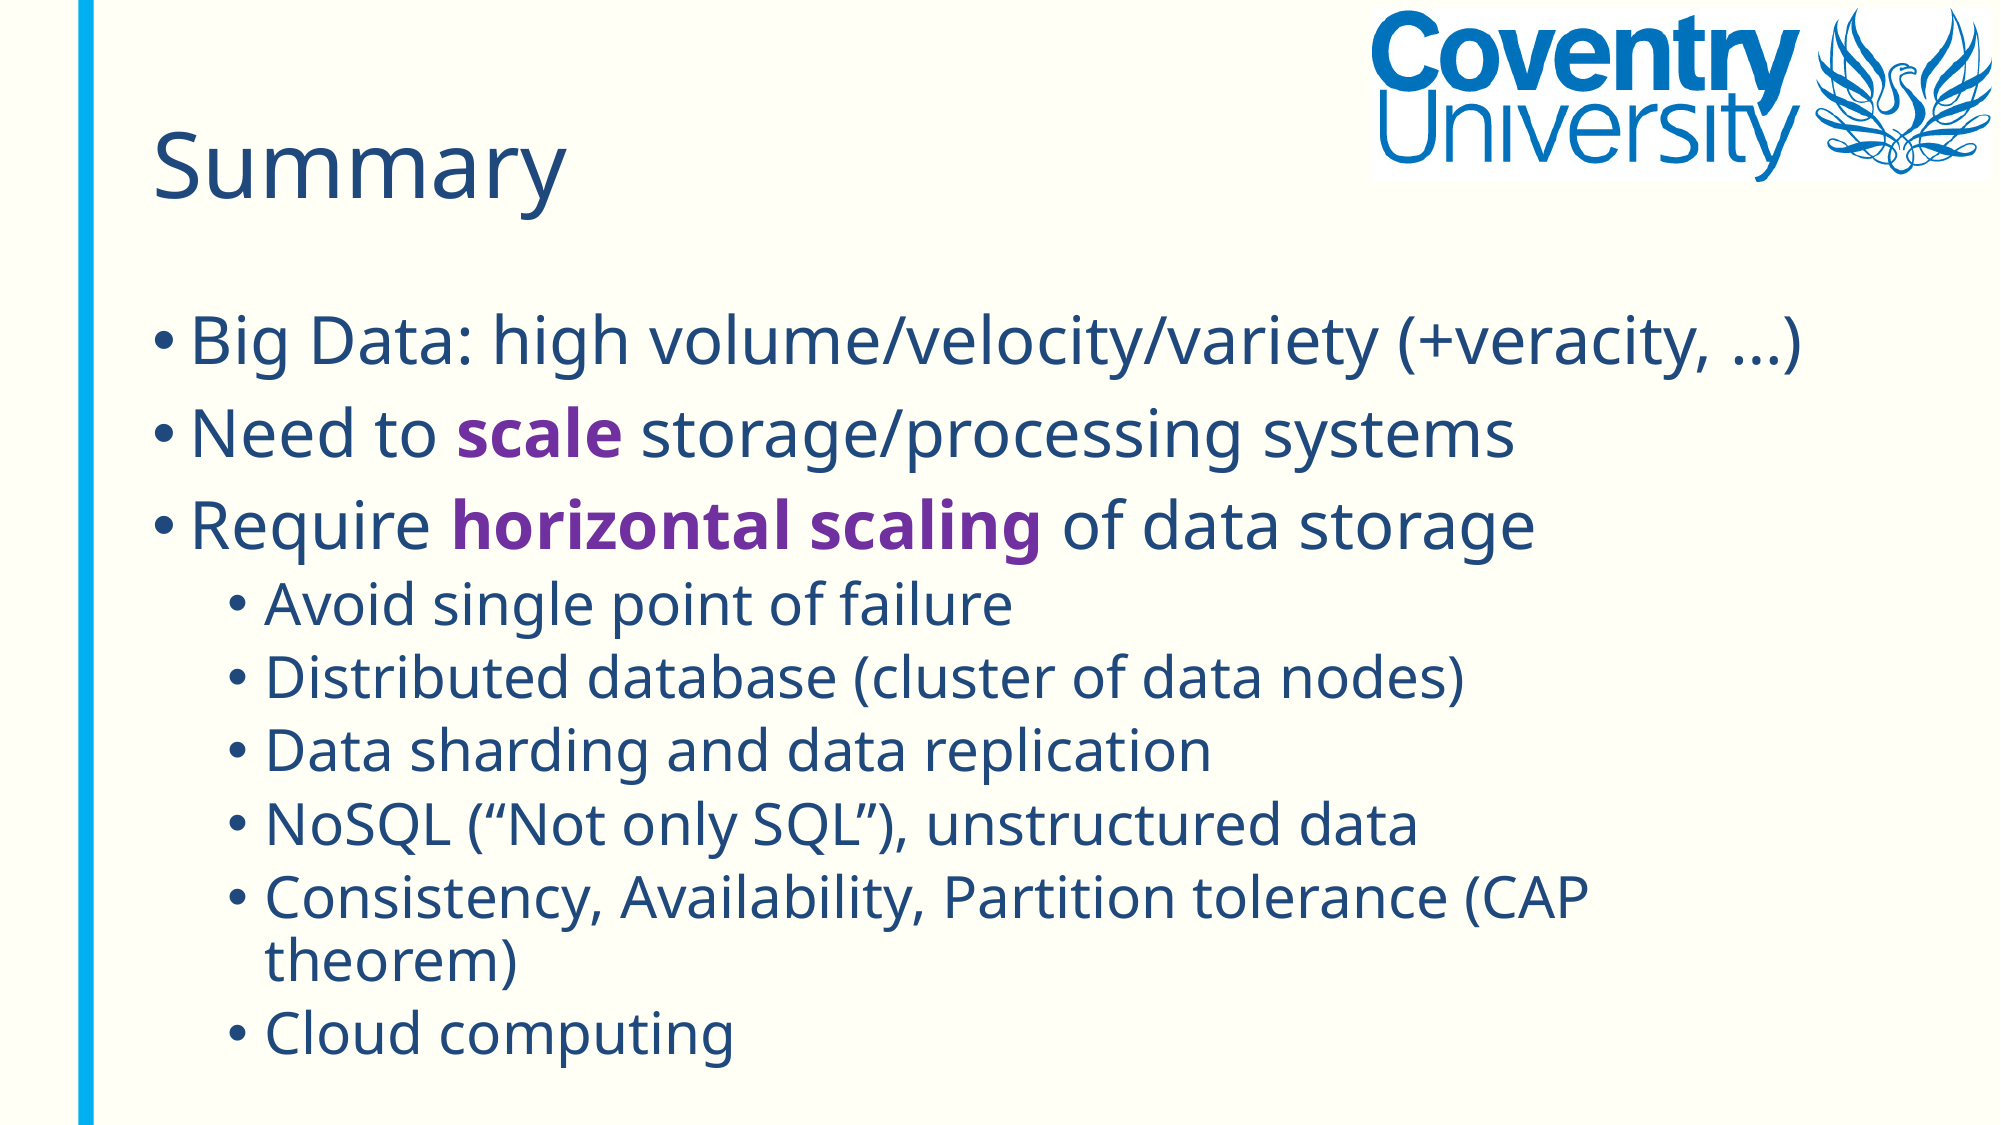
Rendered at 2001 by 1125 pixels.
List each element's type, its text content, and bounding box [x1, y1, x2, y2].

title Summary [137, 59, 1863, 278]
picture [1372, 8, 1992, 182]
list Big Data: high volume/velocity/variety (+veracity, …) Need to scale storage/processing systems Require horizontal scaling of data storage Avoid single point of failure Distributed database (cluster of data nodes) Data sharding and data replication NoSQL (“Not only SQL”), unstructured data Consistency, Availability, Partition tolerance (CAP theorem) Cloud computing [137, 299, 1863, 1014]
